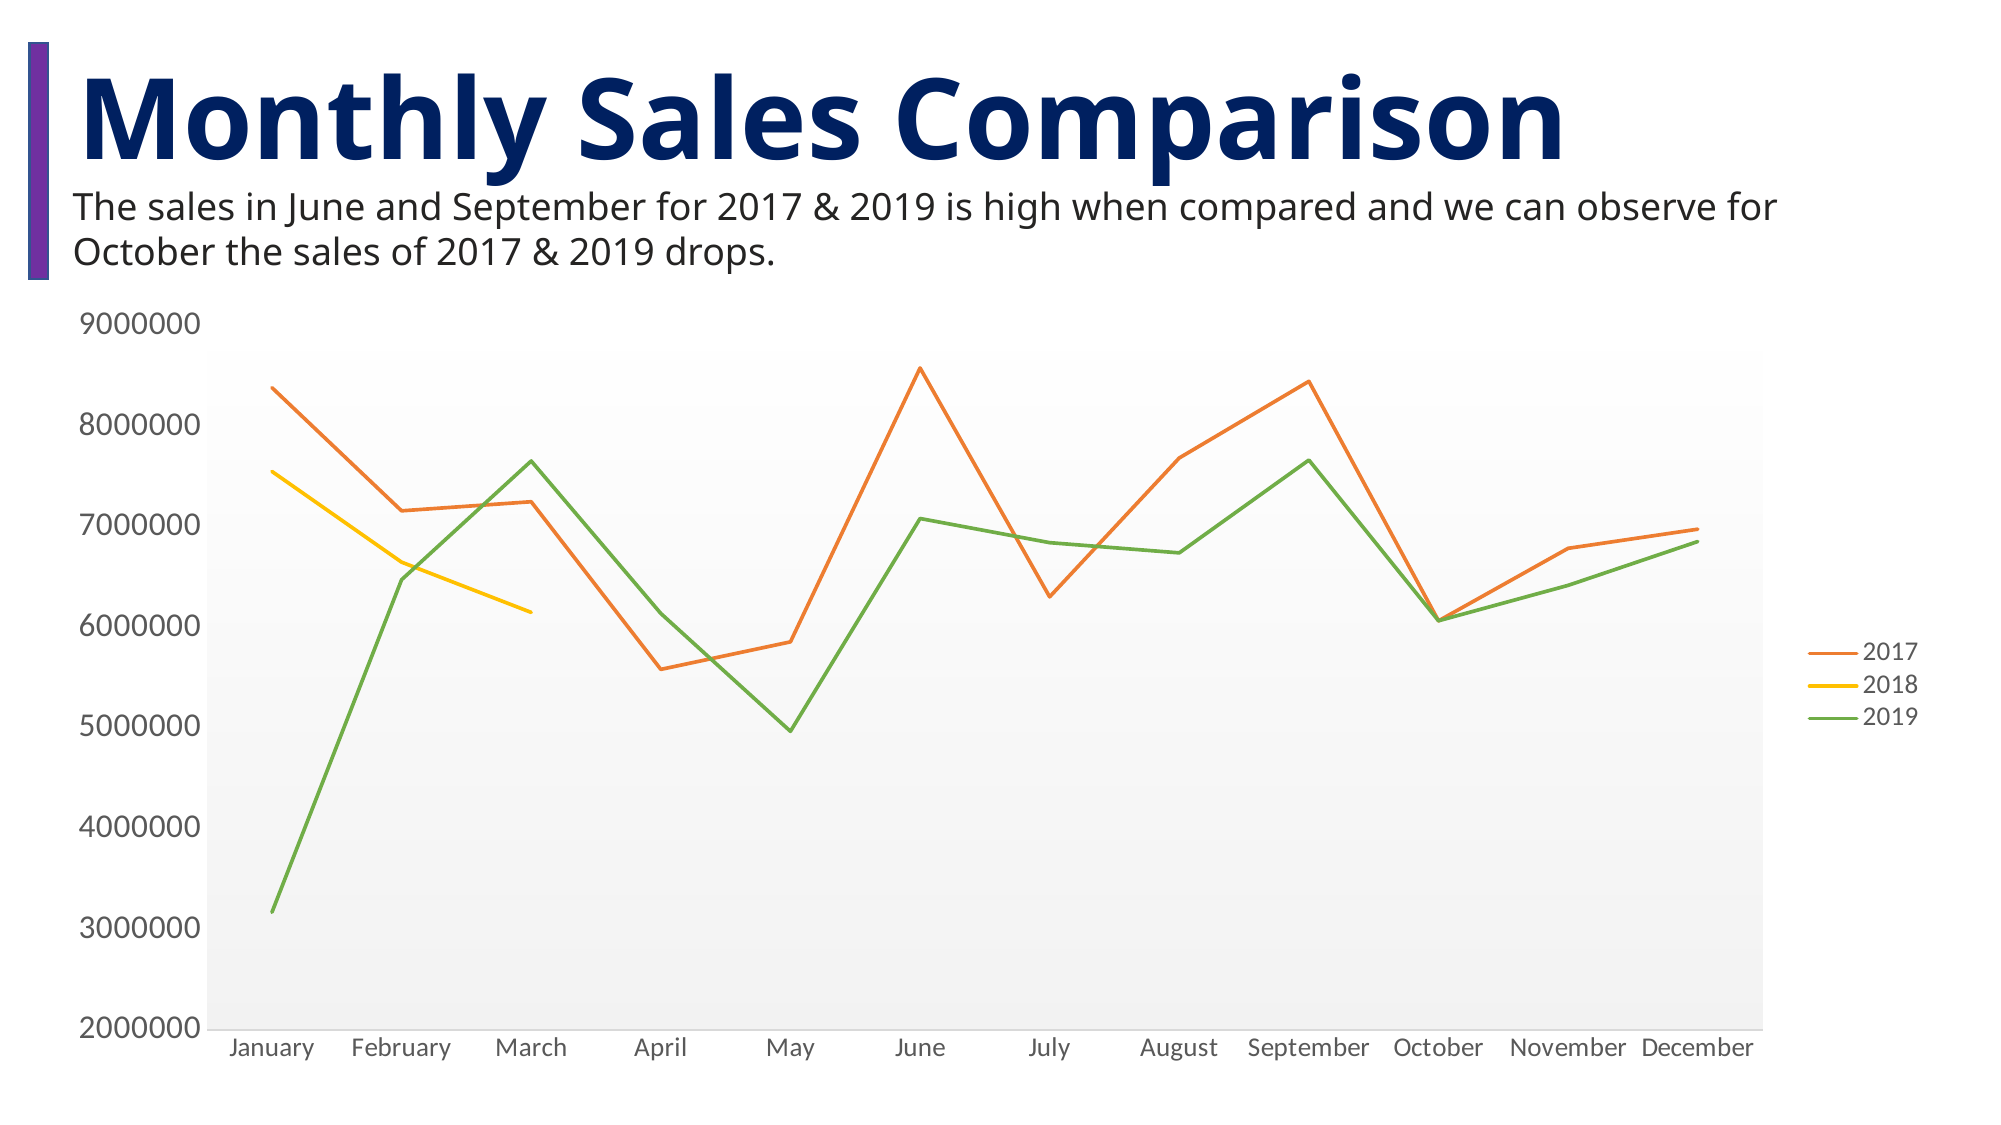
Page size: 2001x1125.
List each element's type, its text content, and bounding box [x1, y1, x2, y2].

text_box Monthly Sales Comparison [77, 46, 1958, 182]
chart [40, 294, 1941, 1079]
text_box [28, 42, 49, 280]
text_box The sales in June and September for 2017 & 2019 is high when compared and we can observe for October the sales of 2017 & 2019 drops. [72, 183, 1909, 274]
